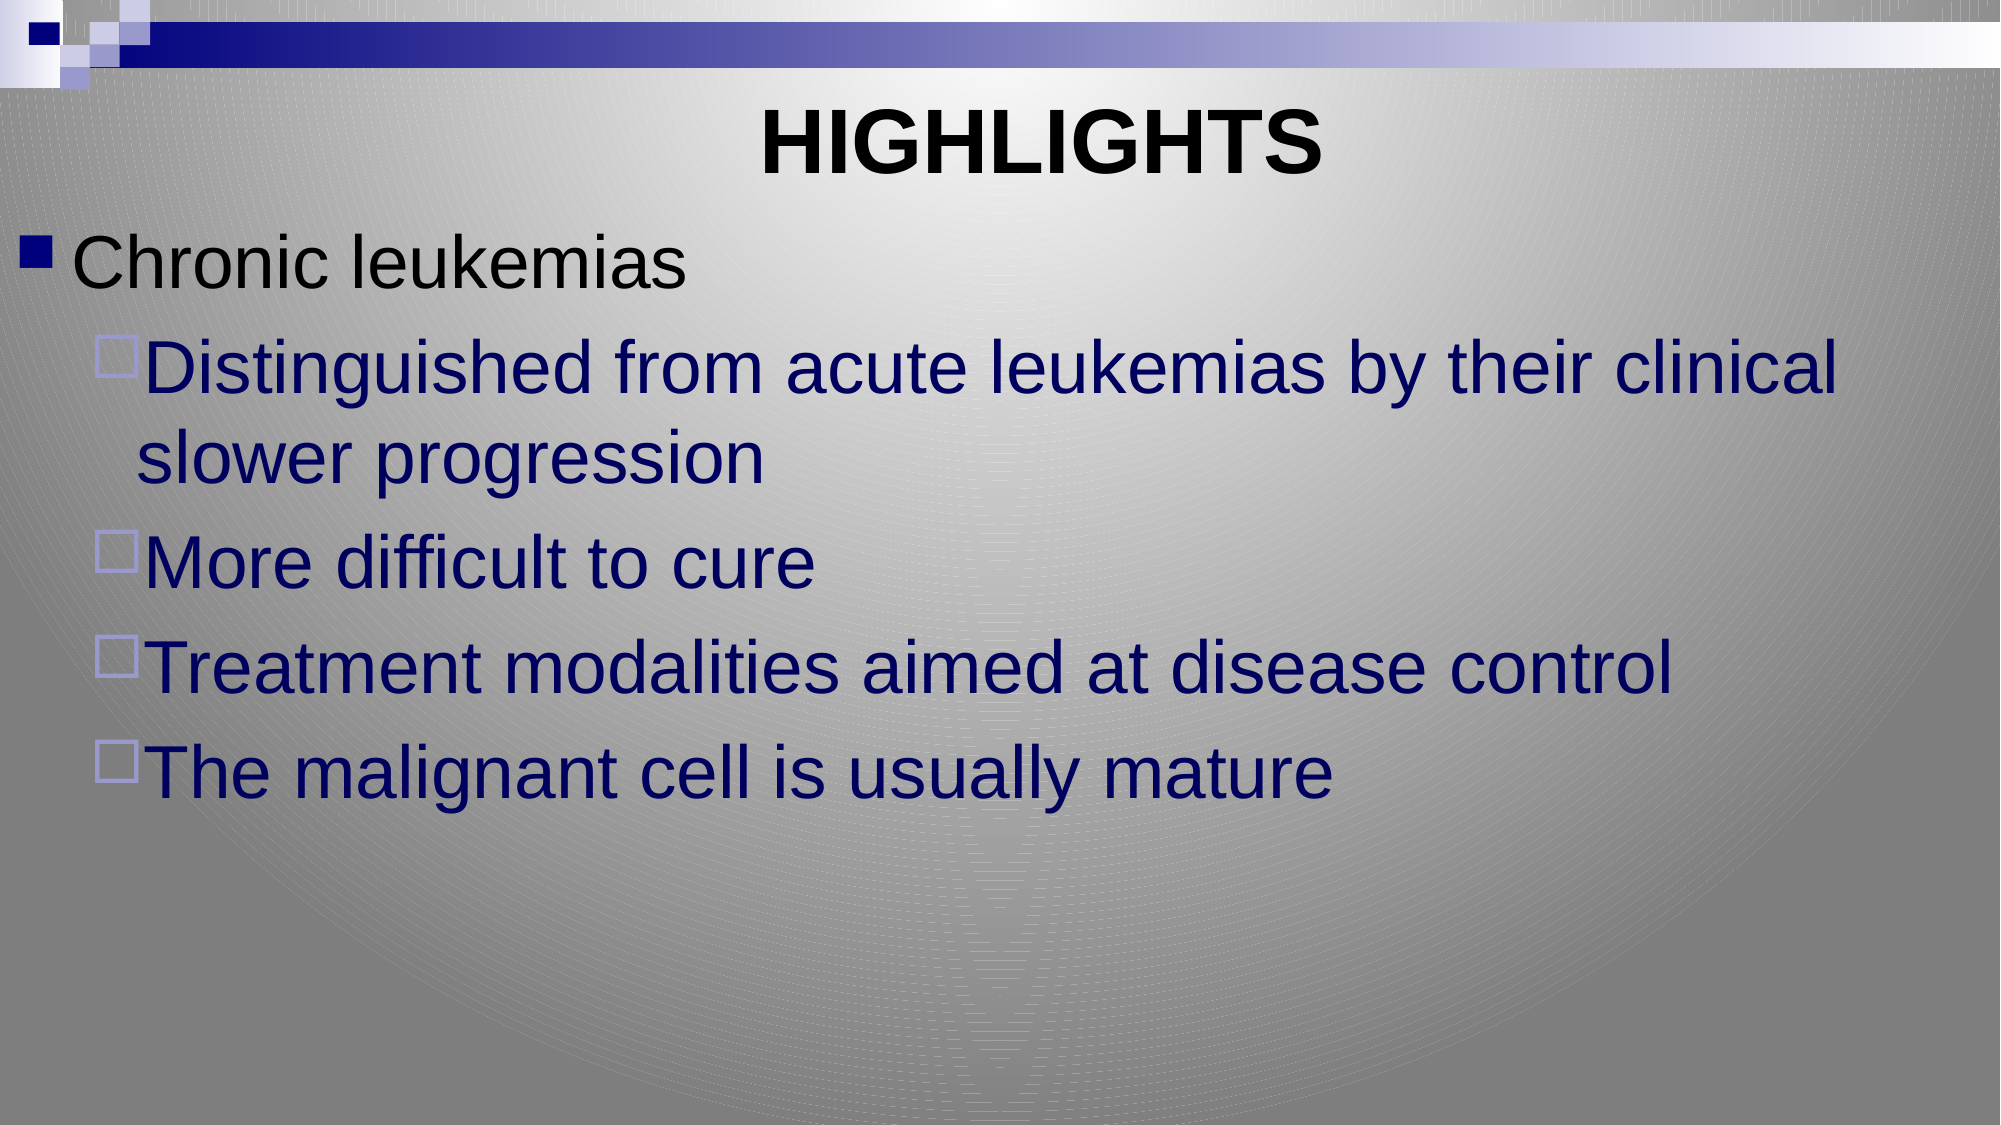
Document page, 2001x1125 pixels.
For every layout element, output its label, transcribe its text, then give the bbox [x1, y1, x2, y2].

title HIGHLIGHTS [85, 66, 2000, 206]
list Chronic leukemias Distinguished from acute leukemias by their clinical slower progression More difficult to cure Treatment modalities aimed at disease control The malignant cell is usually mature [0, 206, 2000, 1125]
